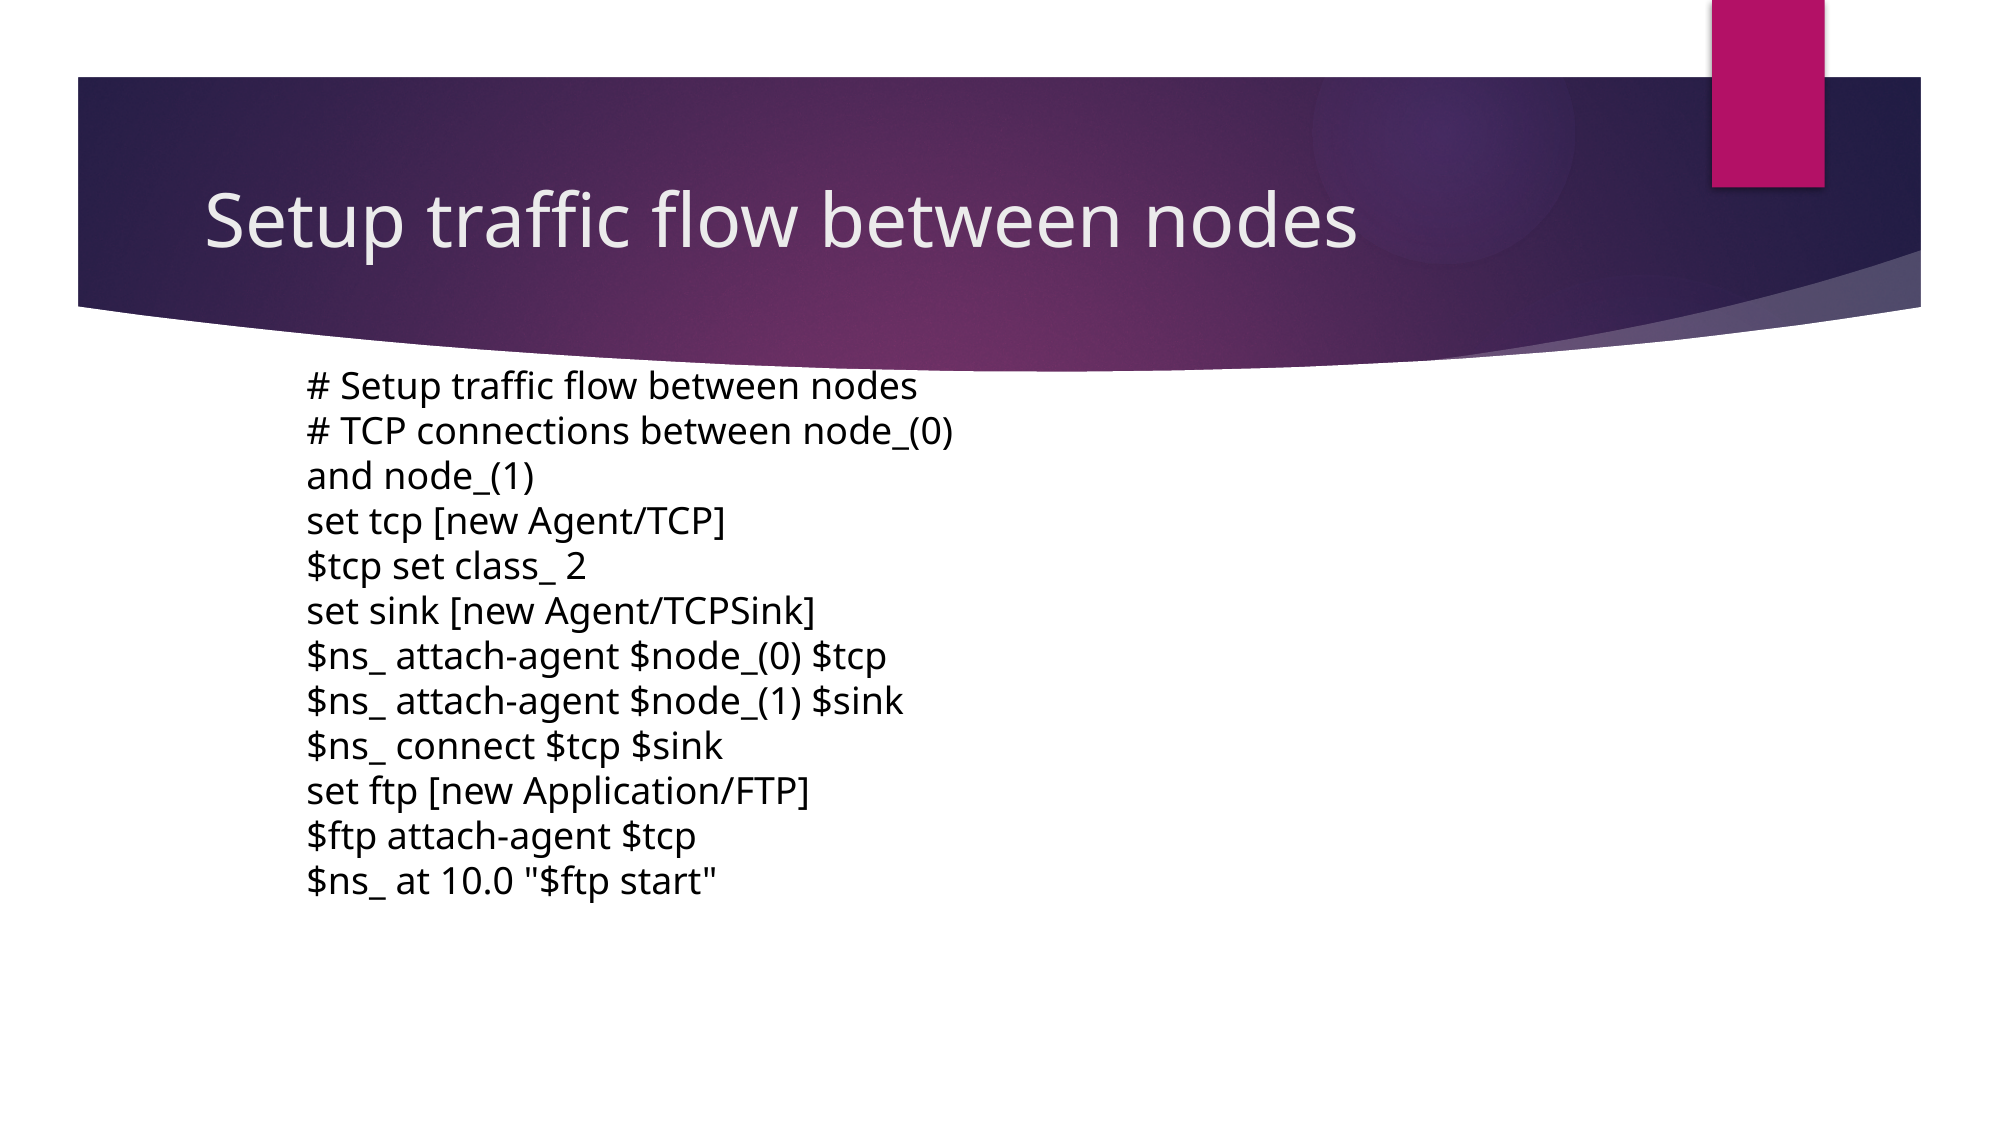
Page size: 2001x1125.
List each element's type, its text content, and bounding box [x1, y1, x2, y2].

title Setup traffic flow between nodes [189, 159, 1627, 276]
text_box # Setup traffic flow between nodes # TCP connections between node_(0) and node_(1) set tcp [new Agent/TCP] $tcp set class_ 2 set sink [new Agent/TCPSink] $ns_ attach-agent $node_(0) $tcp $ns_ attach-agent $node_(1) $sink $ns_ connect $tcp $sink set ftp [new Application/FTP] $ftp attach-agent $tcp $ns_ at 10.0 "$ftp start" [291, 354, 1019, 1000]
